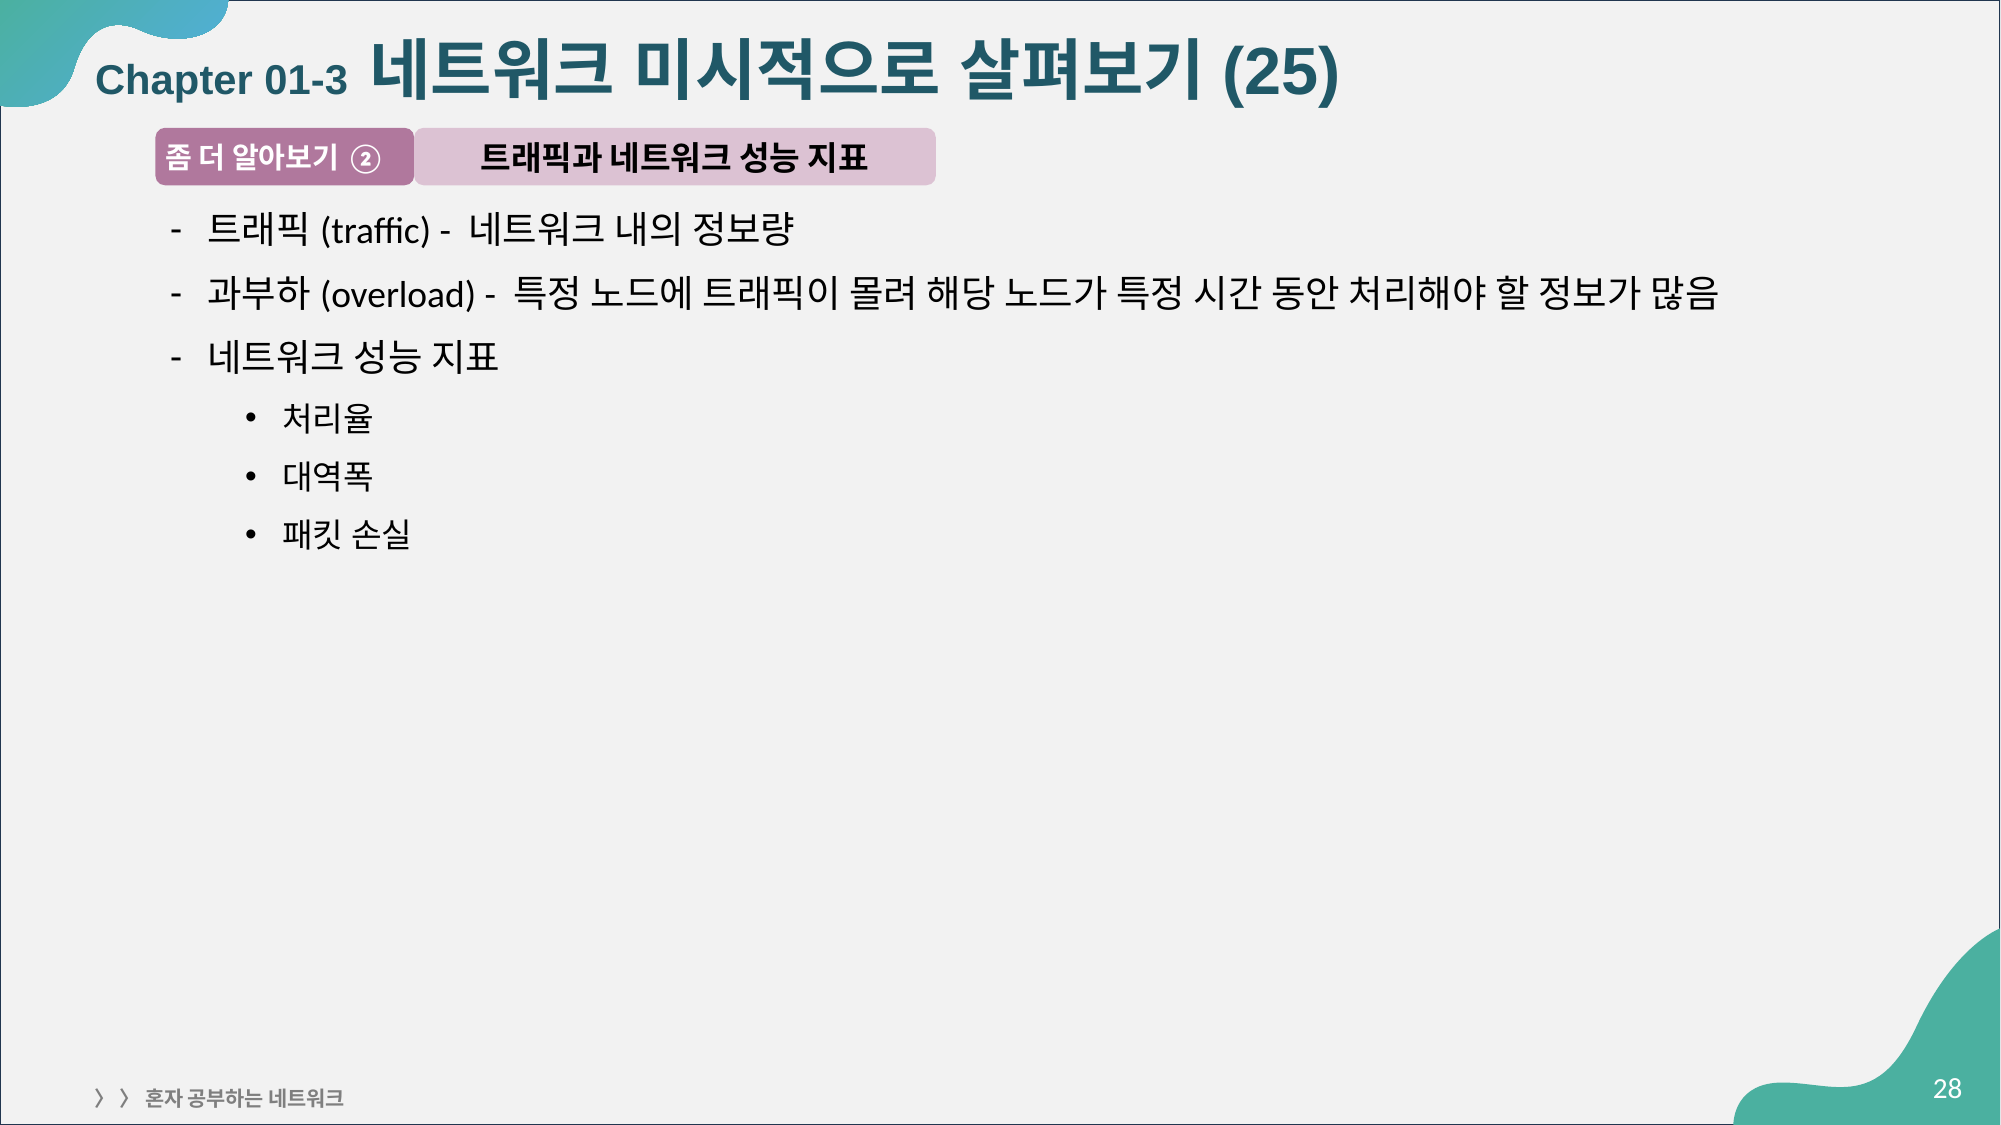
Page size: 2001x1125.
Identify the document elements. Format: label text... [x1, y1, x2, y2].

list 트래픽(traffic) - 네트워크 내의 정보량 과부하(overload) - 특정 노드에 트래픽이 몰려 해당 노드가 특정 시간 동안 처리해야 할 정보가 많음 네트워크 성능 지표 처리율 대역폭 패킷 손실 [79, 133, 1931, 1035]
title Chapter 01-3 네트워크 미시적으로 살펴보기(25) [79, 17, 1931, 128]
slide_number ‹#› [1917, 1061, 1984, 1122]
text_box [155, 127, 937, 186]
footer 〉 〉 혼자 공부하는 네트워크 [79, 1078, 755, 1114]
